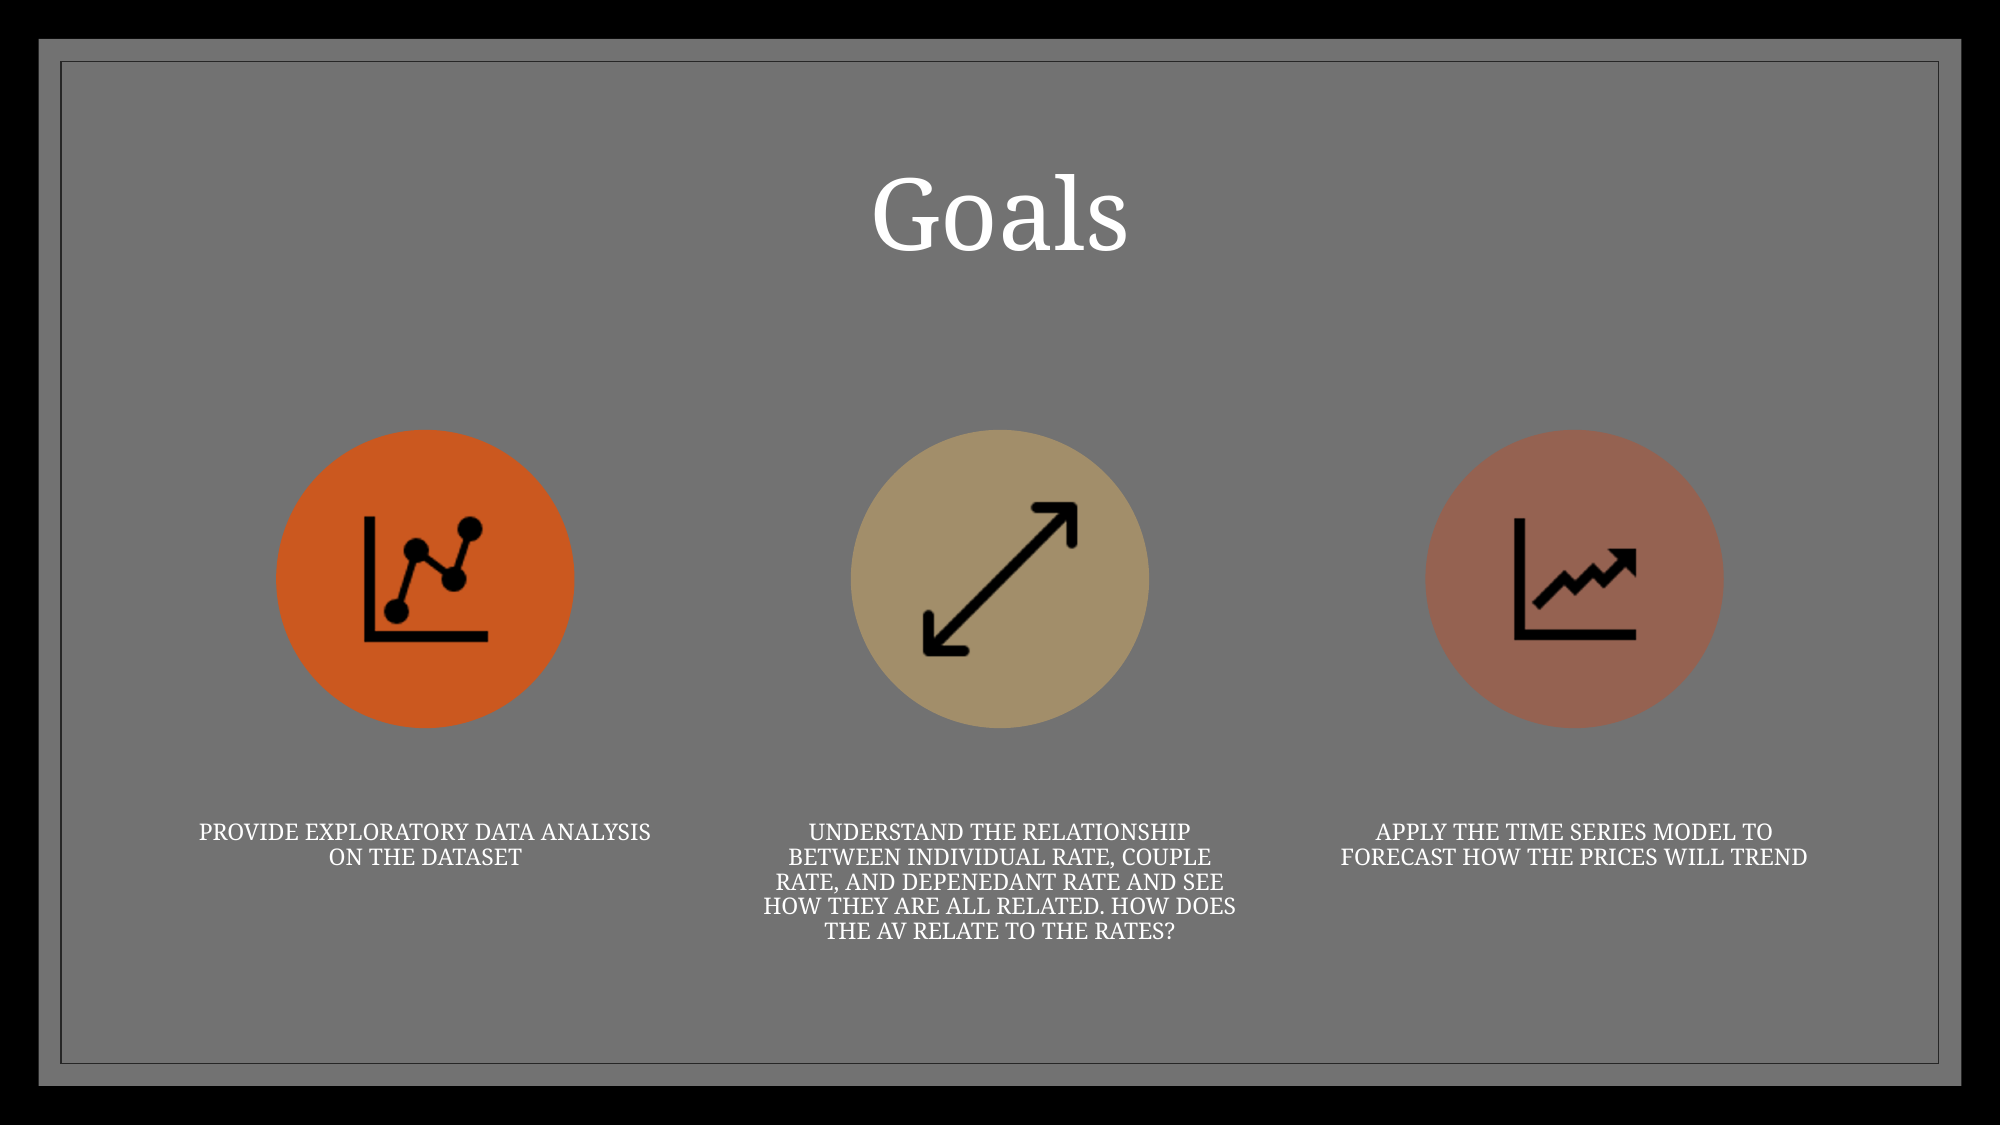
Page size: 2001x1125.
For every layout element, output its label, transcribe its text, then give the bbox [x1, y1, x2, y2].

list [174, 378, 1825, 991]
title Goals [174, 105, 1825, 331]
